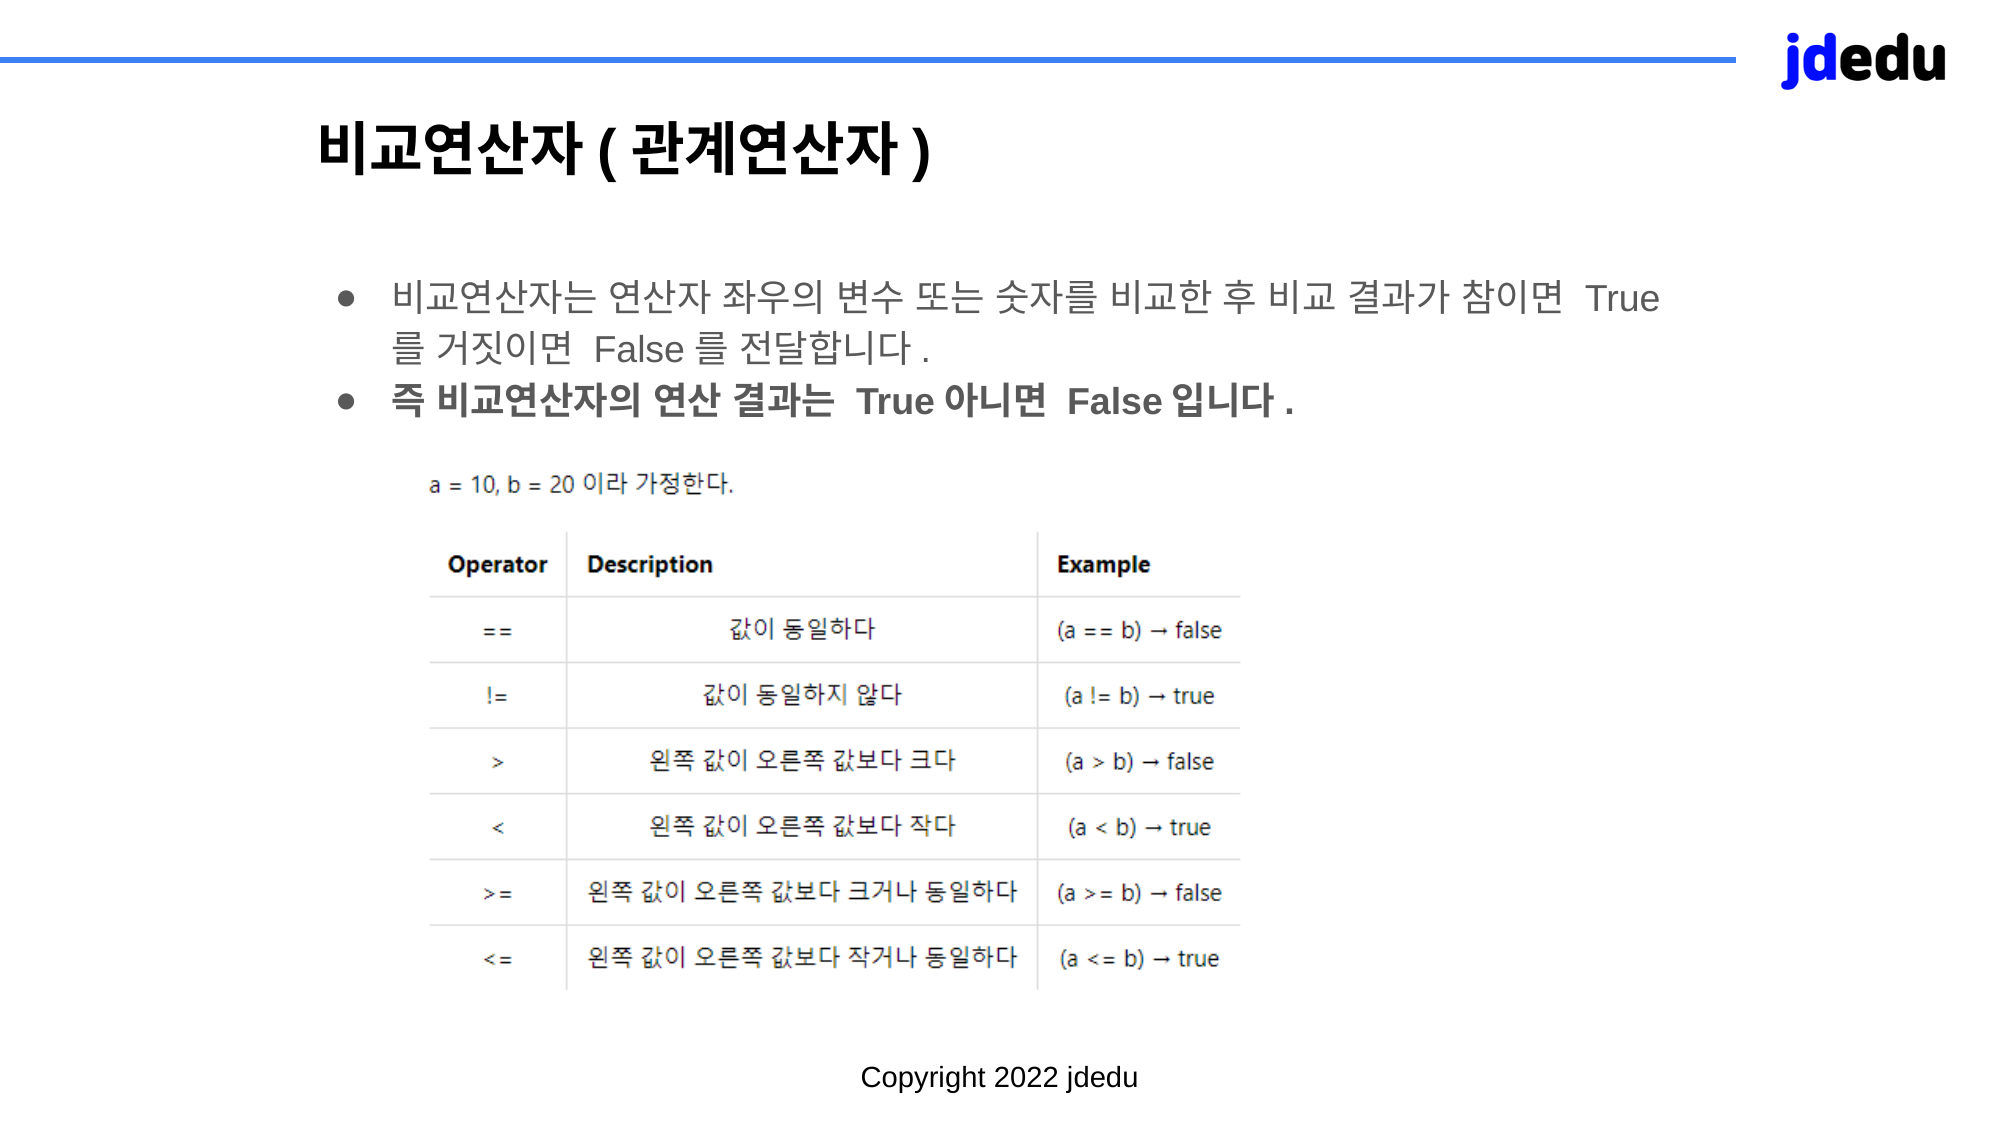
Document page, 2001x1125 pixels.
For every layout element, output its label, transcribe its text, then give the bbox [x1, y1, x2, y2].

list 비교연산자는 연산자 좌우의 변수 또는 숫자를 비교한 후 비교 결과가 참이면 True를 거짓이면 False를 전달합니다. 즉 비교연산자의 연산 결과는 True아니면 False입니다. [301, 252, 1699, 469]
title 비교연산자(관계연산자) [301, 97, 1699, 223]
picture [1764, 21, 1961, 99]
picture [416, 442, 1289, 1034]
